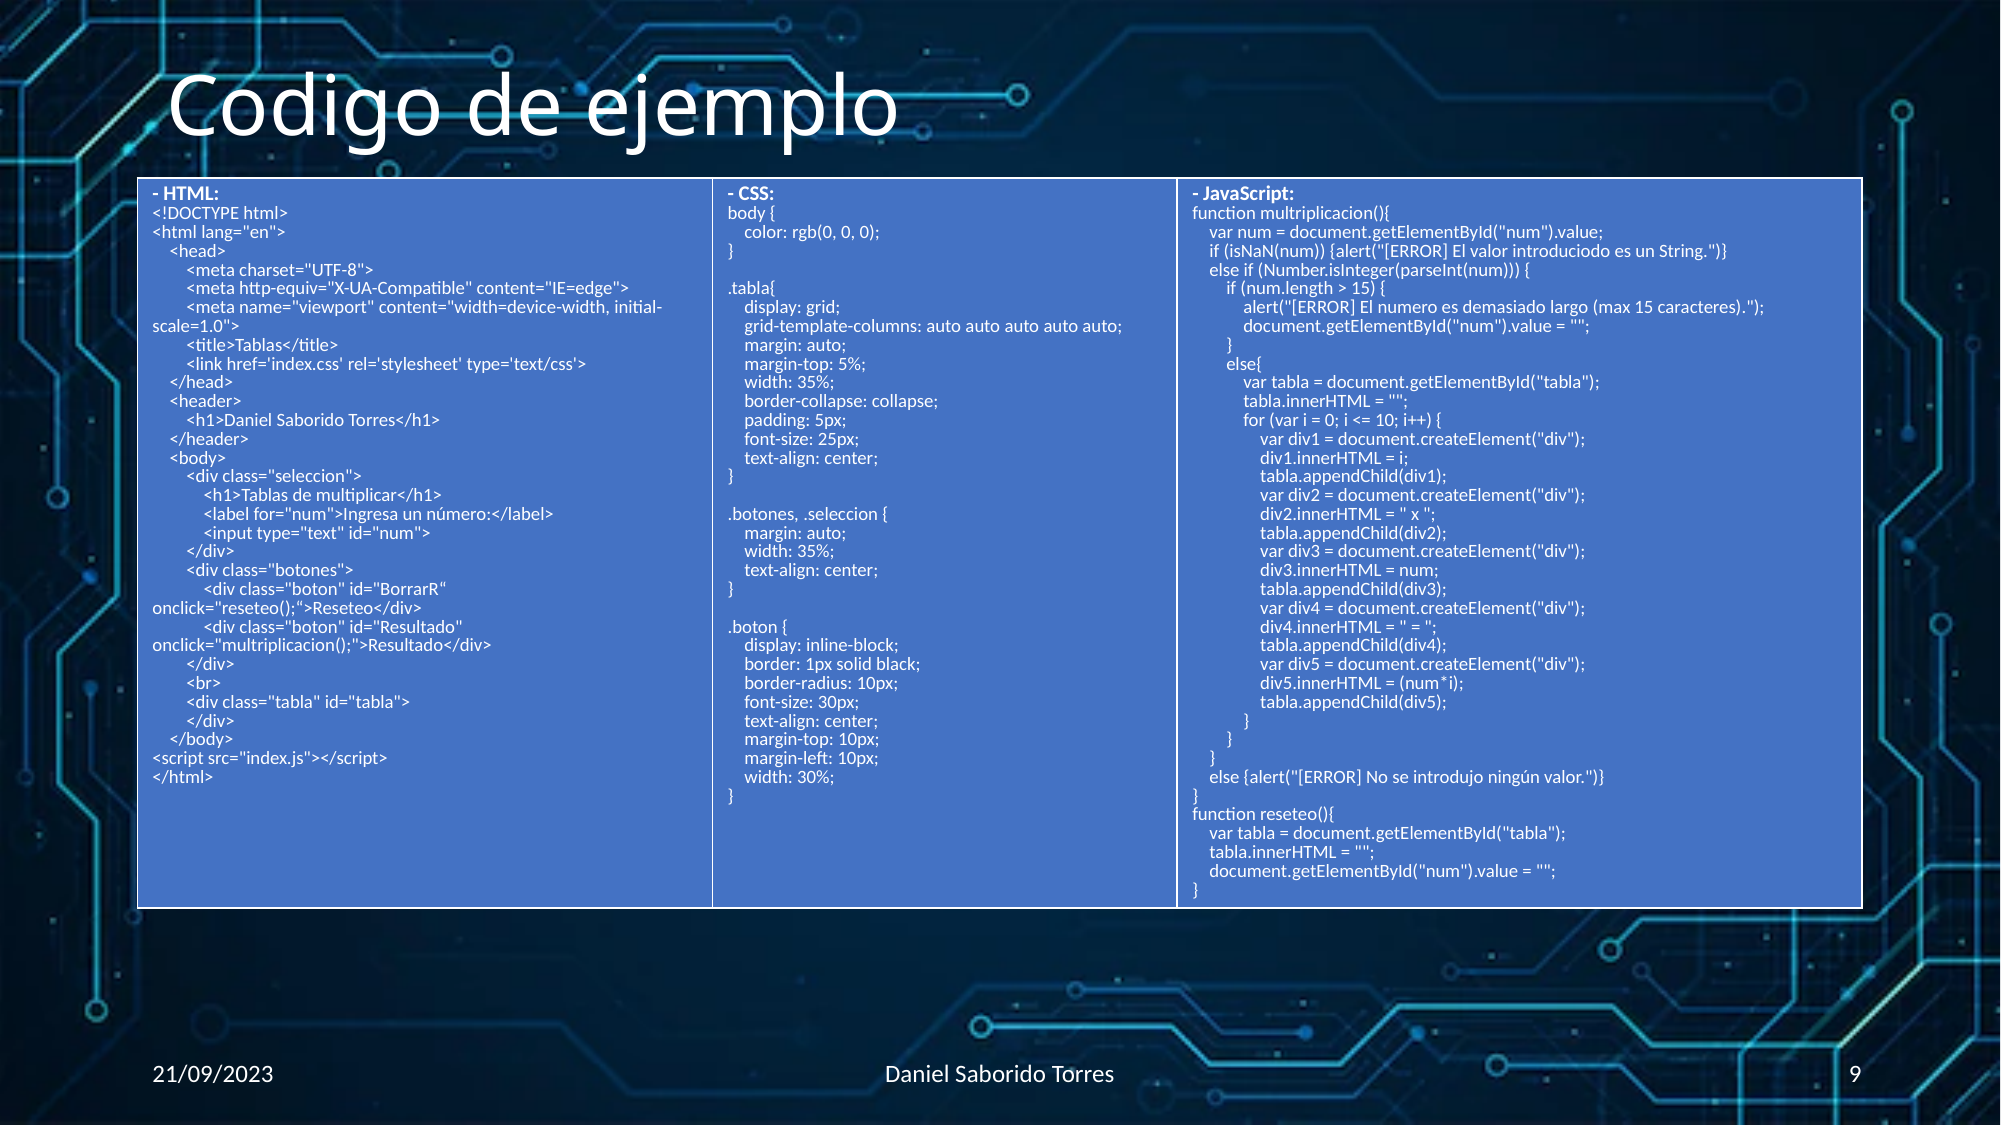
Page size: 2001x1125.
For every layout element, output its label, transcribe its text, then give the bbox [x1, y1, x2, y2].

table_header - HTML: <!DOCTYPE html> <html lang="en"> <head> <meta charset="UTF-8"> <meta http-equiv="X-UA-Compatible" content="IE=edge"> <meta name="viewport" content="width=device-width, initial-scale=1.0"> <title>Tablas</title> <link href='index.css' rel='stylesheet' type='text/css'> </head> <header> <h1>Daniel Saborido Torres</h1> </header> <body> <div class="seleccion"> <h1>Tablas de multiplicar</h1> <label for="num">Ingresa un número:</label> <input type="text" id="num"> </div> <div class="botones"> <div class="boton" id="BorrarR“ onclick="reseteo();“>Reseteo</div> <div class="boton" id="Resultado" onclick="multriplicacion();">Resultado</div> </div> <br> <div class="tabla" id="tabla"> </div> </body> <script src="index.js"></script> </html> [138, 179, 712, 907]
title Codigo de ejemplo [151, 0, 1877, 218]
table_header - CSS: body { color: rgb(0, 0, 0); } .tabla{ display: grid; grid-template-columns: auto auto auto auto auto; margin: auto; margin-top: 5%; width: 35%; border-collapse: collapse; padding: 5px; font-size: 25px; text-align: center; } .botones, .seleccion { margin: auto; width: 35%; text-align: center; } .boton { display: inline-block; border: 1px solid black; border-radius: 10px; font-size: 30px; text-align: center; margin-top: 10px; margin-left: 10px; width: 30%; } [713, 179, 1176, 907]
picture [1744, 1103, 1837, 1125]
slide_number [137, 1042, 588, 1103]
slide_number 9 [1426, 1042, 1877, 1103]
footer Daniel Saborido Torres [662, 1042, 1338, 1103]
table_header - JavaScript: function multriplicacion(){ var num = document.getElementById("num").value; if (isNaN(num)) {alert("[ERROR] El valor introduciodo es un String.")} else if (Number.isInteger(parseInt(num))) { if (num.length > 15) { alert("[ERROR] El numero es demasiado largo (max 15 caracteres)."); document.getElementById("num").value = ""; } else{ var tabla = document.getElementById("tabla"); tabla.innerHTML = ""; for (var i = 0; i <= 10; i++) { var div1 = document.createElement("div"); div1.innerHTML = i; tabla.appendChild(div1); var div2 = document.createElement("div"); div2.innerHTML = " x "; tabla.appendChild(div2); var div3 = document.createElement("div"); div3.innerHTML = num; tabla.appendChild(div3); var div4 = document.createElement("div"); div4.innerHTML = " = "; tabla.appendChild(div4); var div5 = document.createElement("div"); div5.innerHTML = (num*i); tabla.appendChild(div5); } } } else {alert("[ERROR] No se introdujo ningún valor.")} } function reseteo(){ var tabla = document.getElementById("tabla"); tabla.innerHTML = ""; document.getElementById("num").value = ""; } [1178, 179, 1861, 907]
picture [0, 0, 2001, 1125]
